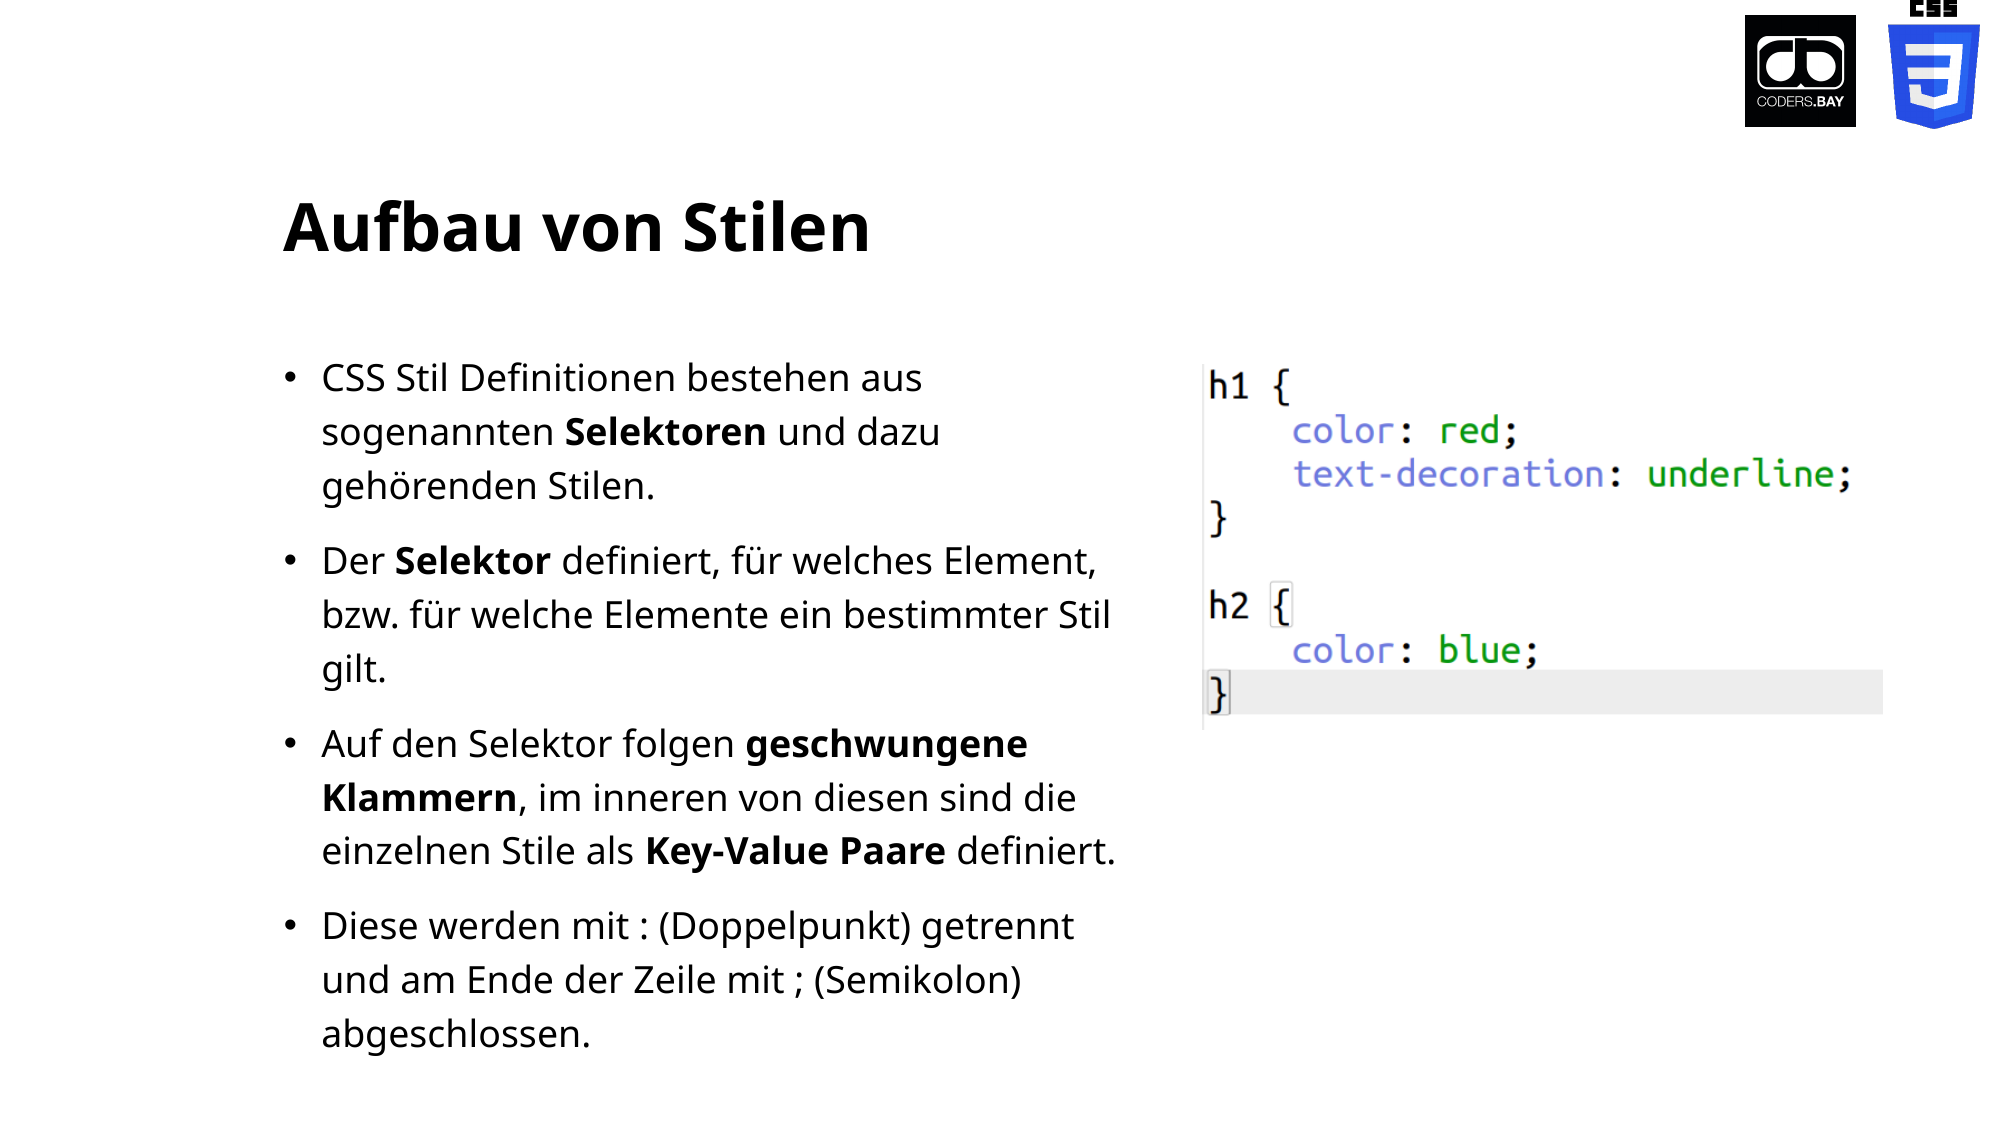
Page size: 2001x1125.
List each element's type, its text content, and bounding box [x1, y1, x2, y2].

title Aufbau von Stilen [268, 112, 1732, 338]
picture [1202, 364, 1883, 730]
picture [1888, 0, 1980, 129]
list CSS Stil Definitionen bestehen aus sogenannten Selektoren und dazu gehörenden Stilen. Der Selektor definiert, für welches Element, bzw. für welche Elemente ein bestimmter Stil gilt. Auf den Selektor folgen geschwungene Klammern, im inneren von diesen sind die einzelnen Stile als Key-Value Paare definiert. Diese werden mit : (Doppelpunkt) getrennt und am Ende der Zeile mit ; (Semikolon) abgeschlossen. [268, 337, 1151, 1017]
picture [1745, 15, 1856, 127]
